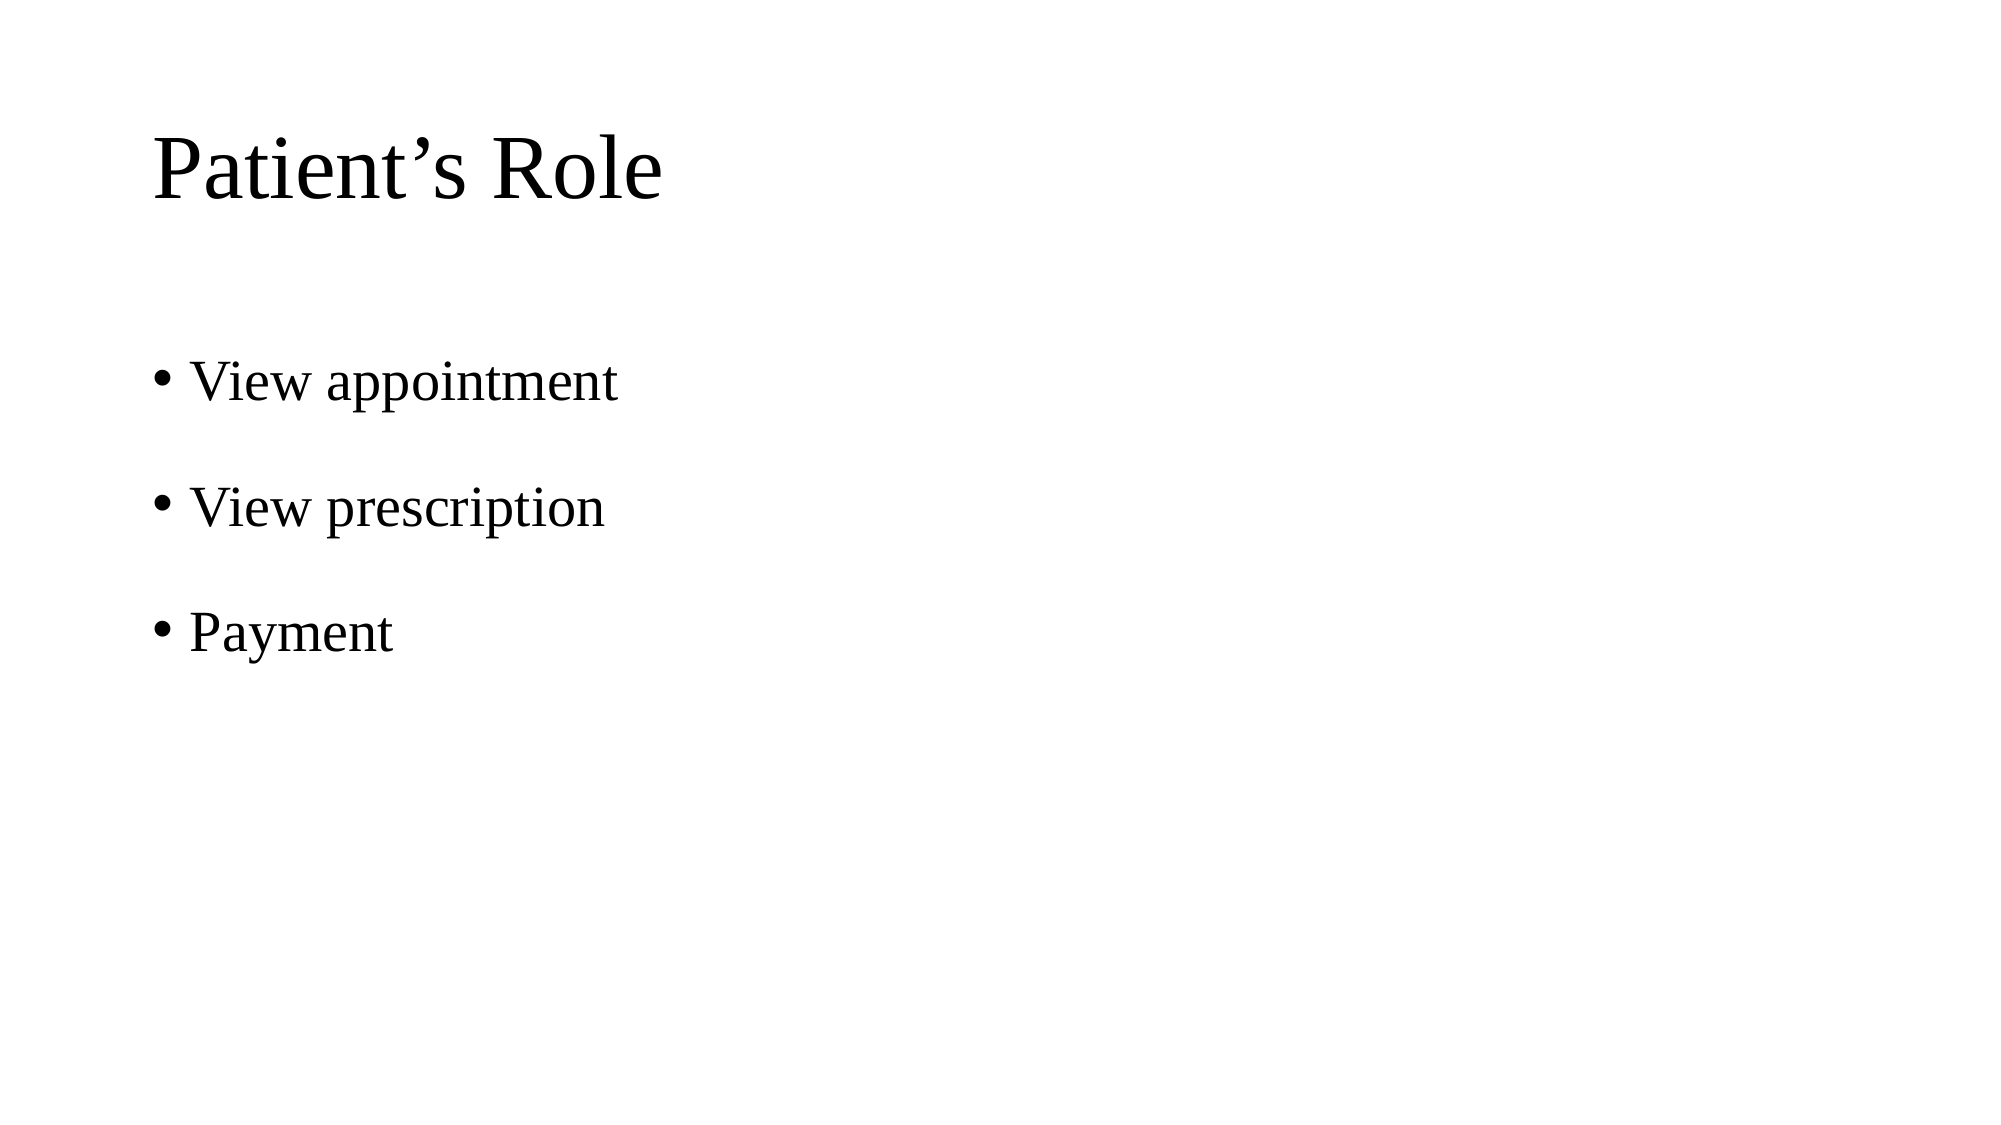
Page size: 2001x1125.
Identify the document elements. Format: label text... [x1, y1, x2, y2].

list View appointment View prescription Payment [137, 299, 1863, 1014]
title Patient’s Role [137, 59, 1863, 278]
